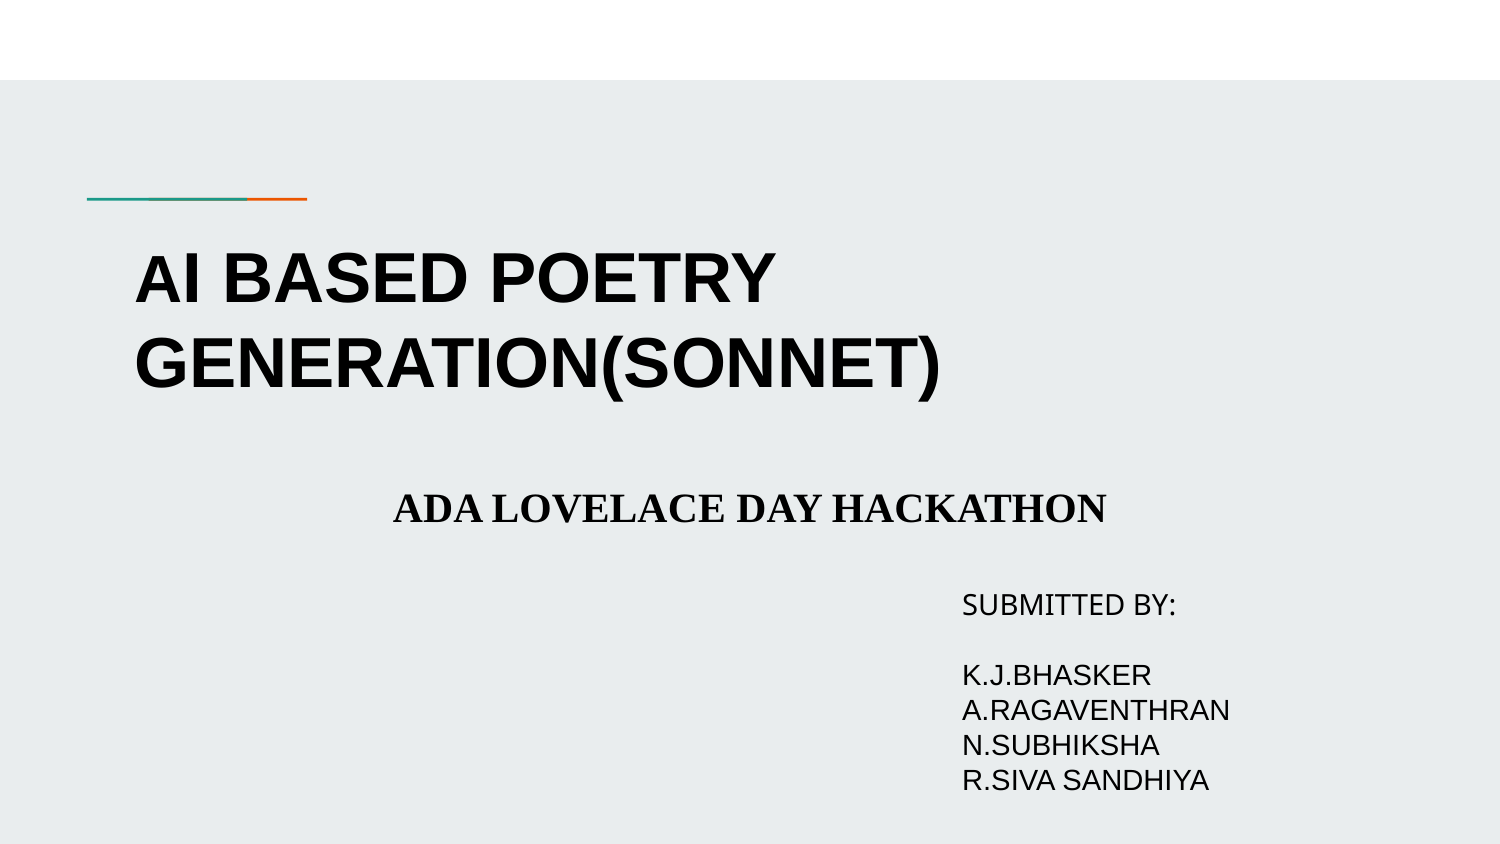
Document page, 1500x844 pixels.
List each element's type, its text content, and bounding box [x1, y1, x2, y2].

subtitle ADA LOVELACE DAY HACKATHON [119, 457, 1381, 547]
title AI BASED POETRY GENERATION(SONNET) [119, 216, 1381, 457]
text_box SUBMITTED BY: K.J.BHASKER A.RAGAVENTHRAN N.SUBHIKSHA R.SIVA SANDHIYA [947, 571, 1412, 801]
